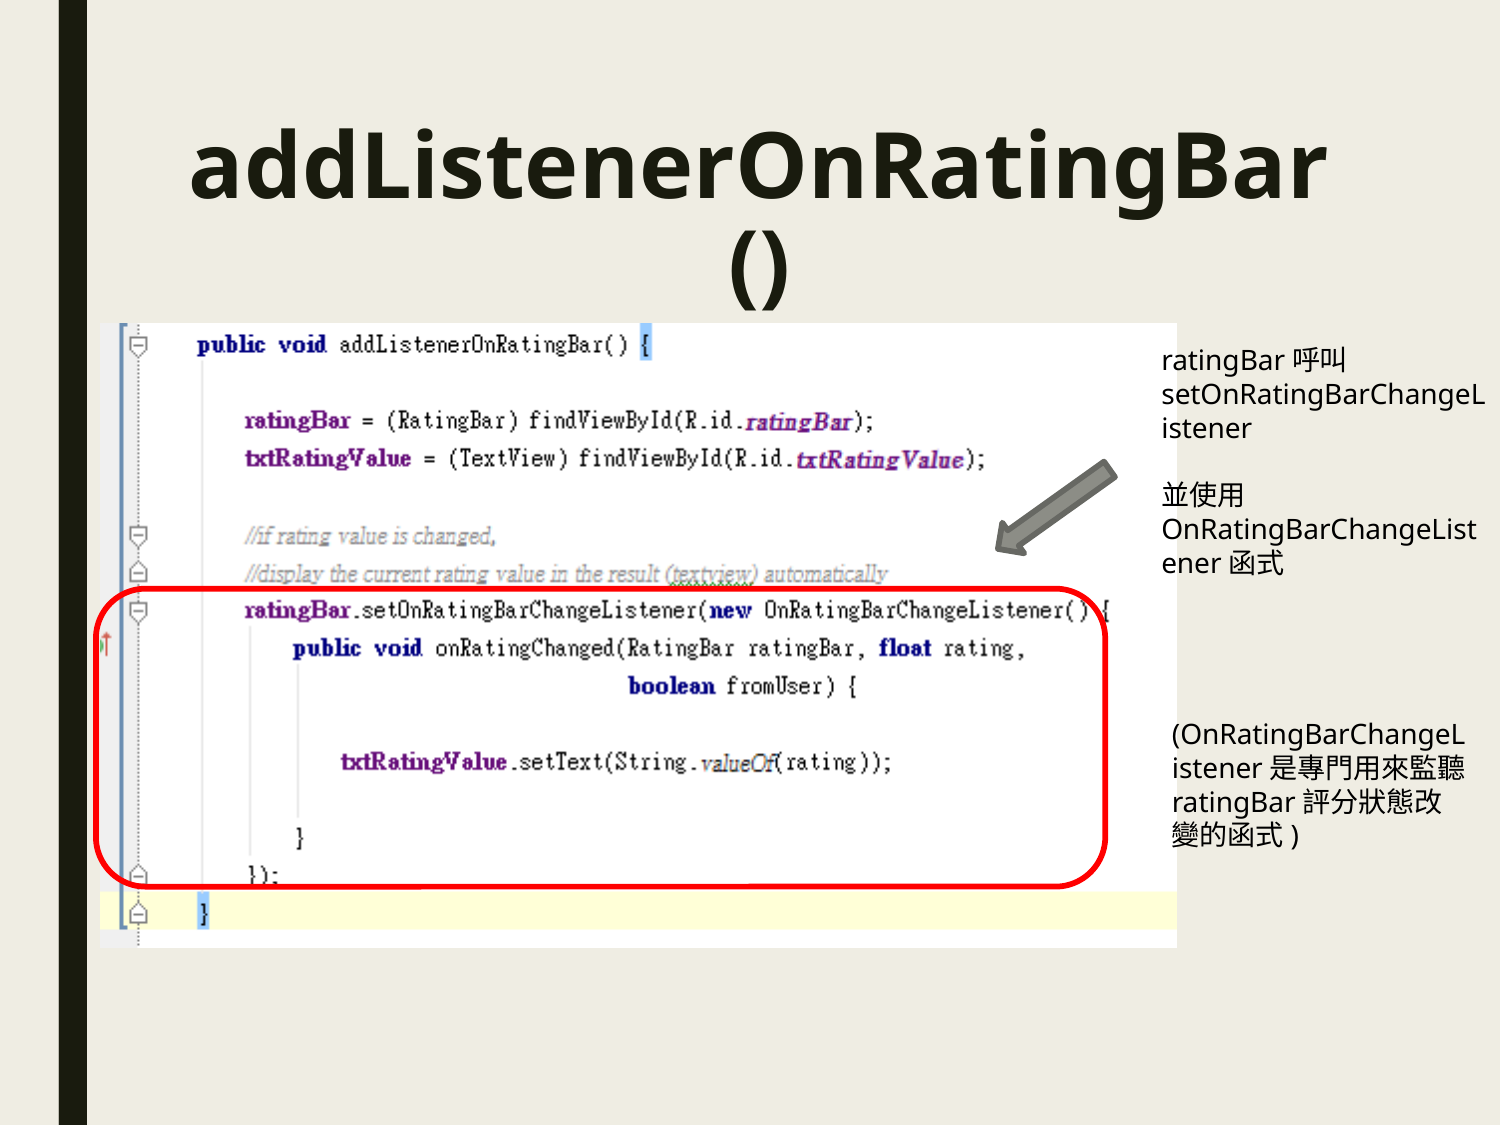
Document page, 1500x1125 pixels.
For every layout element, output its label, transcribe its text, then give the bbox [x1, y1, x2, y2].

text_box ratingBar呼叫 setOnRatingBarChangeListener 並使用 OnRatingBarChangeListener函式 [1177, 335, 1500, 620]
title addListenerOnRatingBar() [168, 112, 1351, 335]
text_box [93, 612, 100, 864]
picture [100, 323, 1177, 948]
text_box (OnRatingBarChangeListener是專門用來監聽ratingBar評分狀態改變的函式) [1177, 709, 1483, 893]
